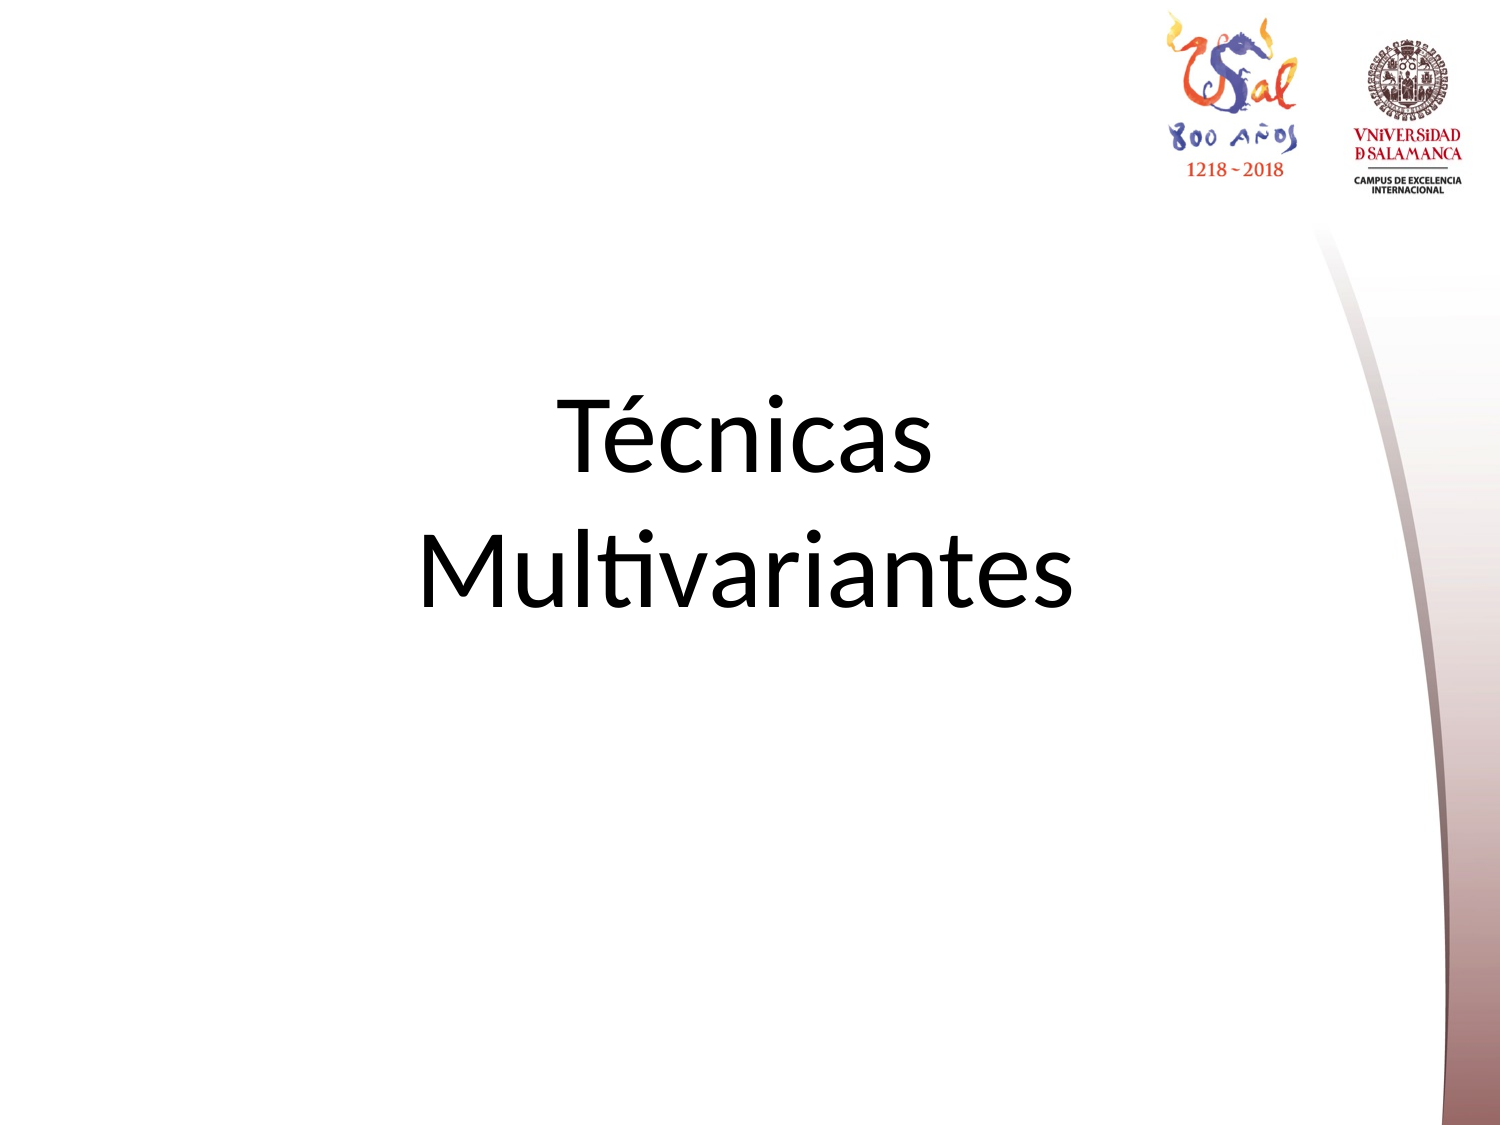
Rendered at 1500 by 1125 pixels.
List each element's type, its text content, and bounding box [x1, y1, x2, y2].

text_box Técnicas Multivariantes [243, 527, 1248, 645]
picture [0, 0, 1500, 1125]
